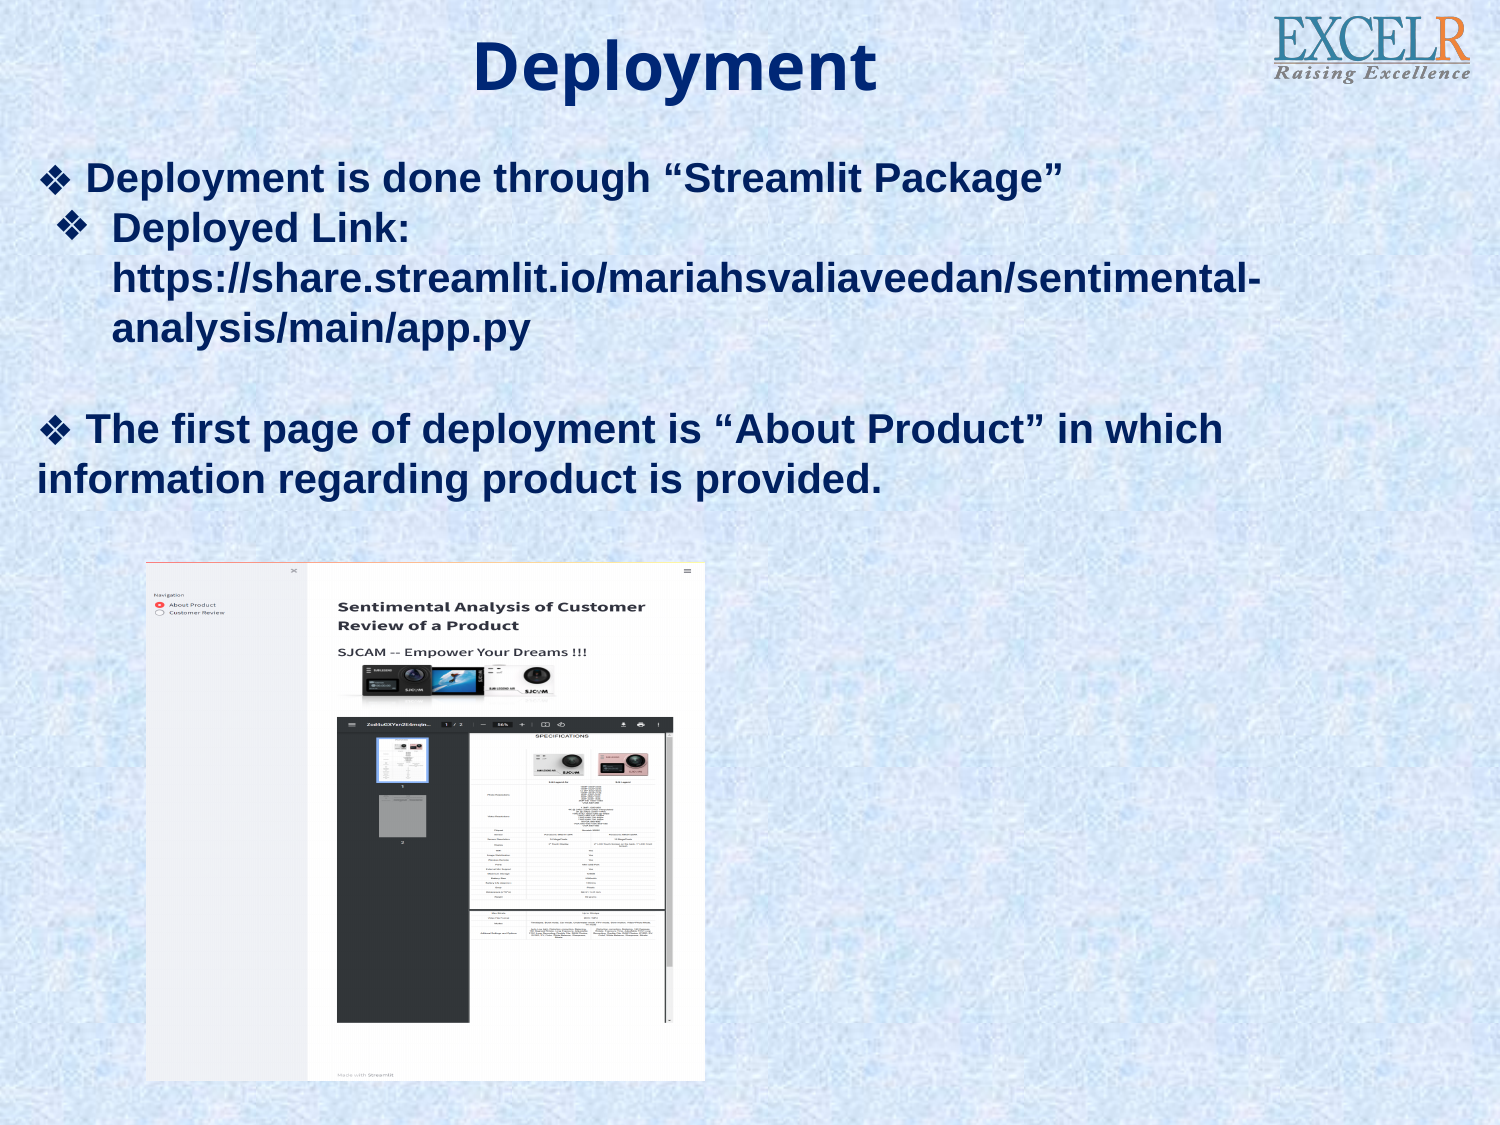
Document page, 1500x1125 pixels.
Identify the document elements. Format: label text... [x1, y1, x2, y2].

text_box Deployment [109, 16, 1275, 143]
text_box Deployment is done through “Streamlit Package” Deployed Link: https://share.streamlit.io/mariahsvaliaveedan/sentimental-analysis/main/app.py The first page of deployment is “About Product” in which information regarding product is provided. [21, 143, 1390, 609]
picture [0, 0, 1500, 1125]
